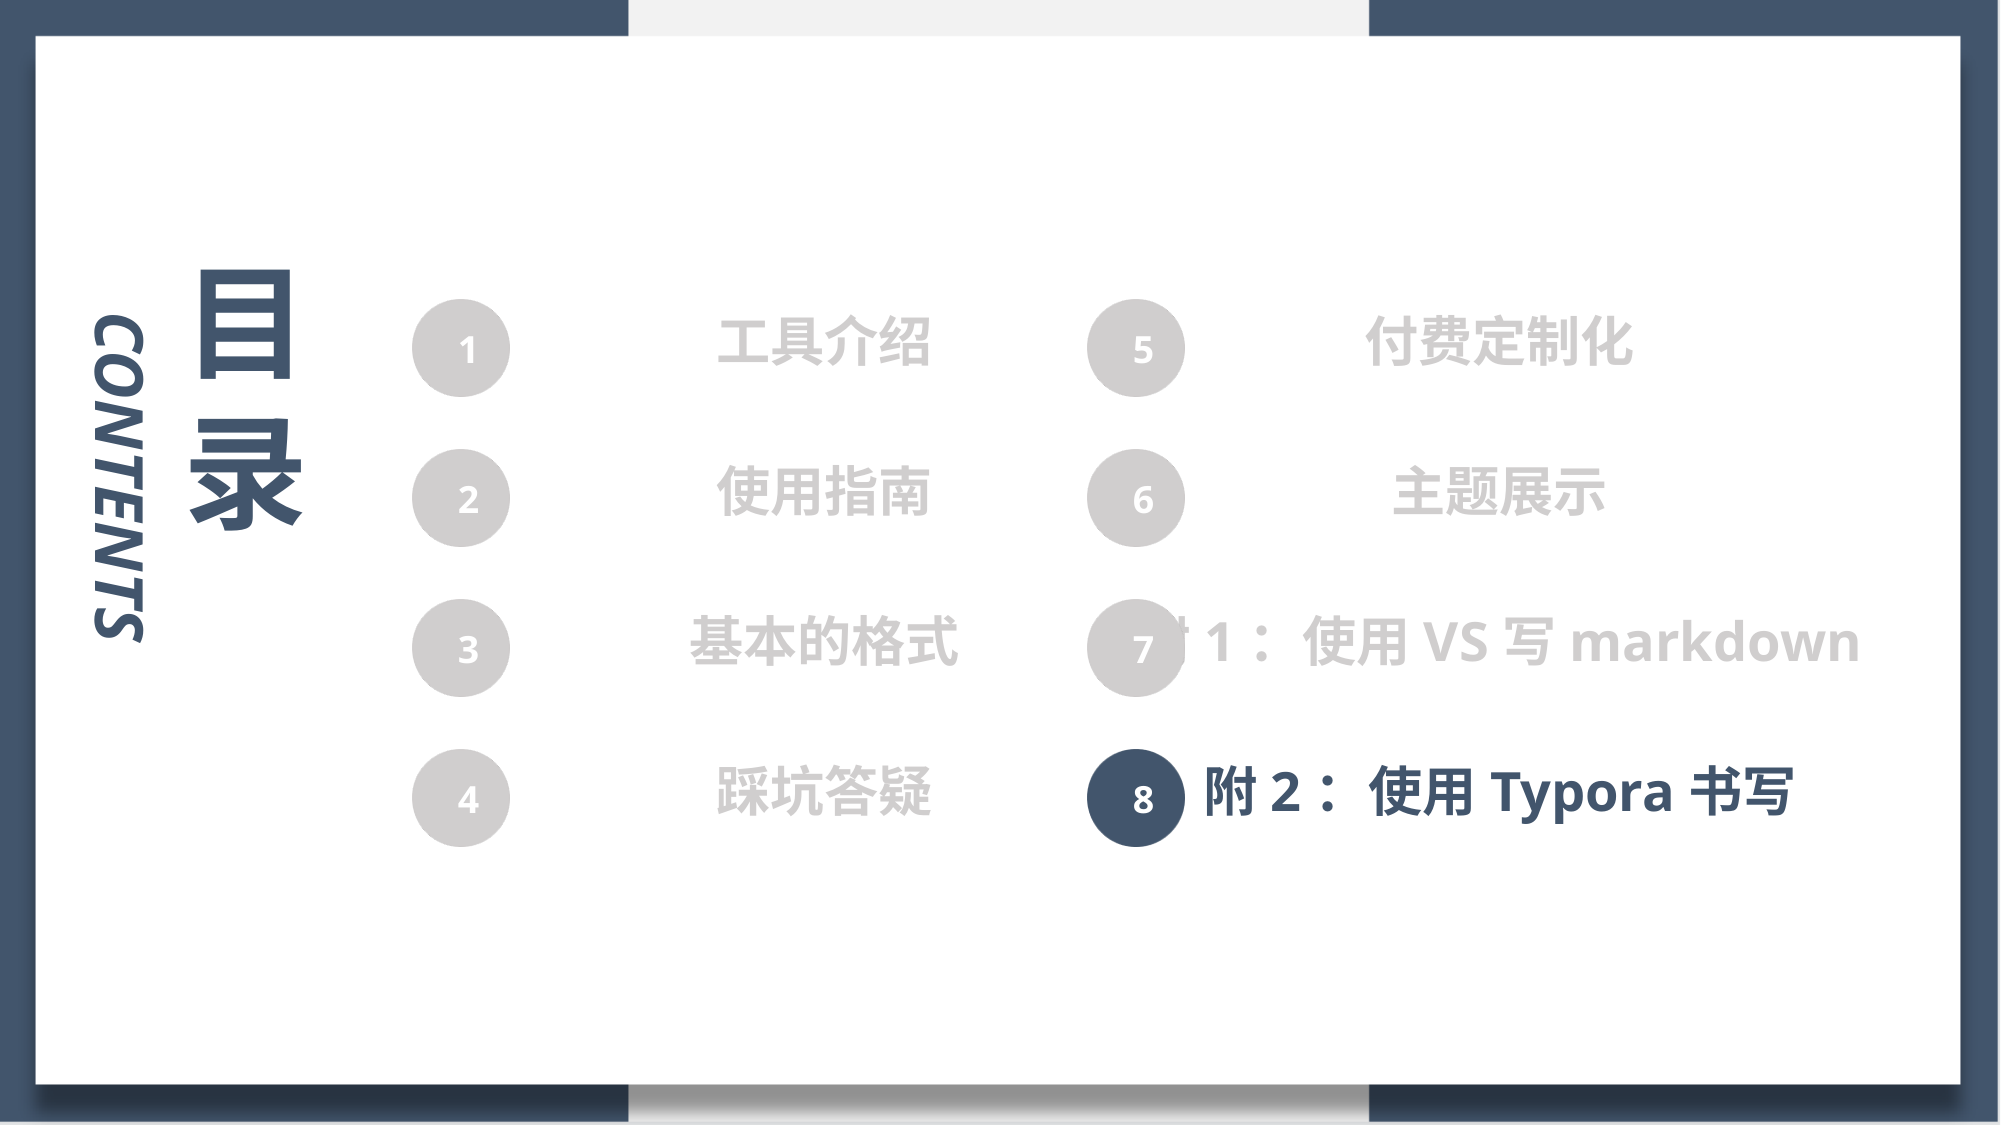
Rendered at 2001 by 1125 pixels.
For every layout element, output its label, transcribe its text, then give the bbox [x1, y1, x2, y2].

text_box 使用指南 [701, 449, 949, 530]
text_box 附2：使用Typora书写 [1188, 749, 1812, 830]
text_box 基本的格式 [674, 599, 976, 680]
text_box 踩坑答疑 [701, 749, 949, 830]
text_box 附1：使用VS写markdown [1186, 599, 1878, 680]
text_box 主题展示 [1376, 449, 1624, 530]
picture [0, 0, 2001, 1125]
text_box 工具介绍 [701, 299, 949, 380]
text_box 付费定制化 [1349, 299, 1651, 380]
